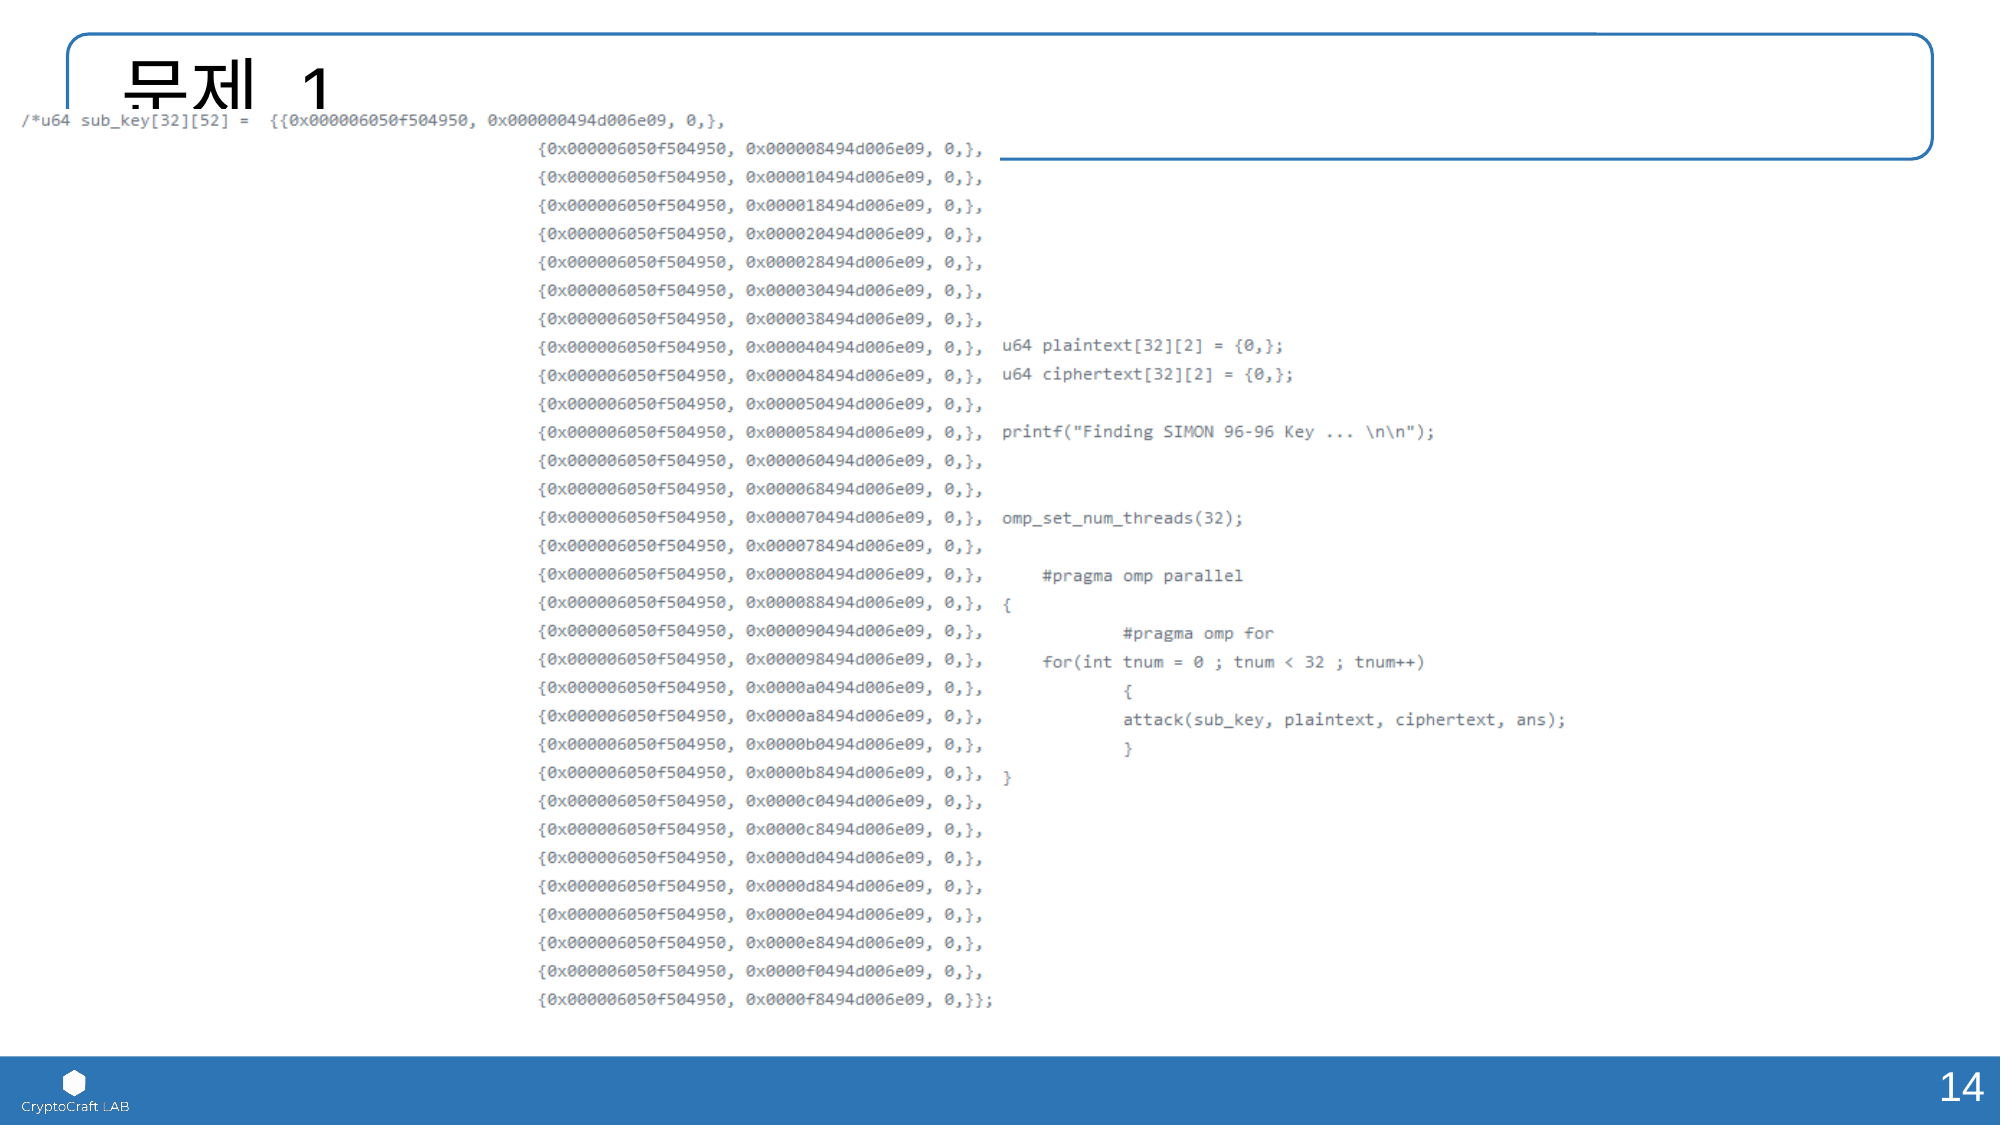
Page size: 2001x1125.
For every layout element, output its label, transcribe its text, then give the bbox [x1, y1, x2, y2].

title 문제 1 [67, 34, 1933, 160]
picture [17, 109, 1998, 1016]
picture [13, 1061, 138, 1123]
